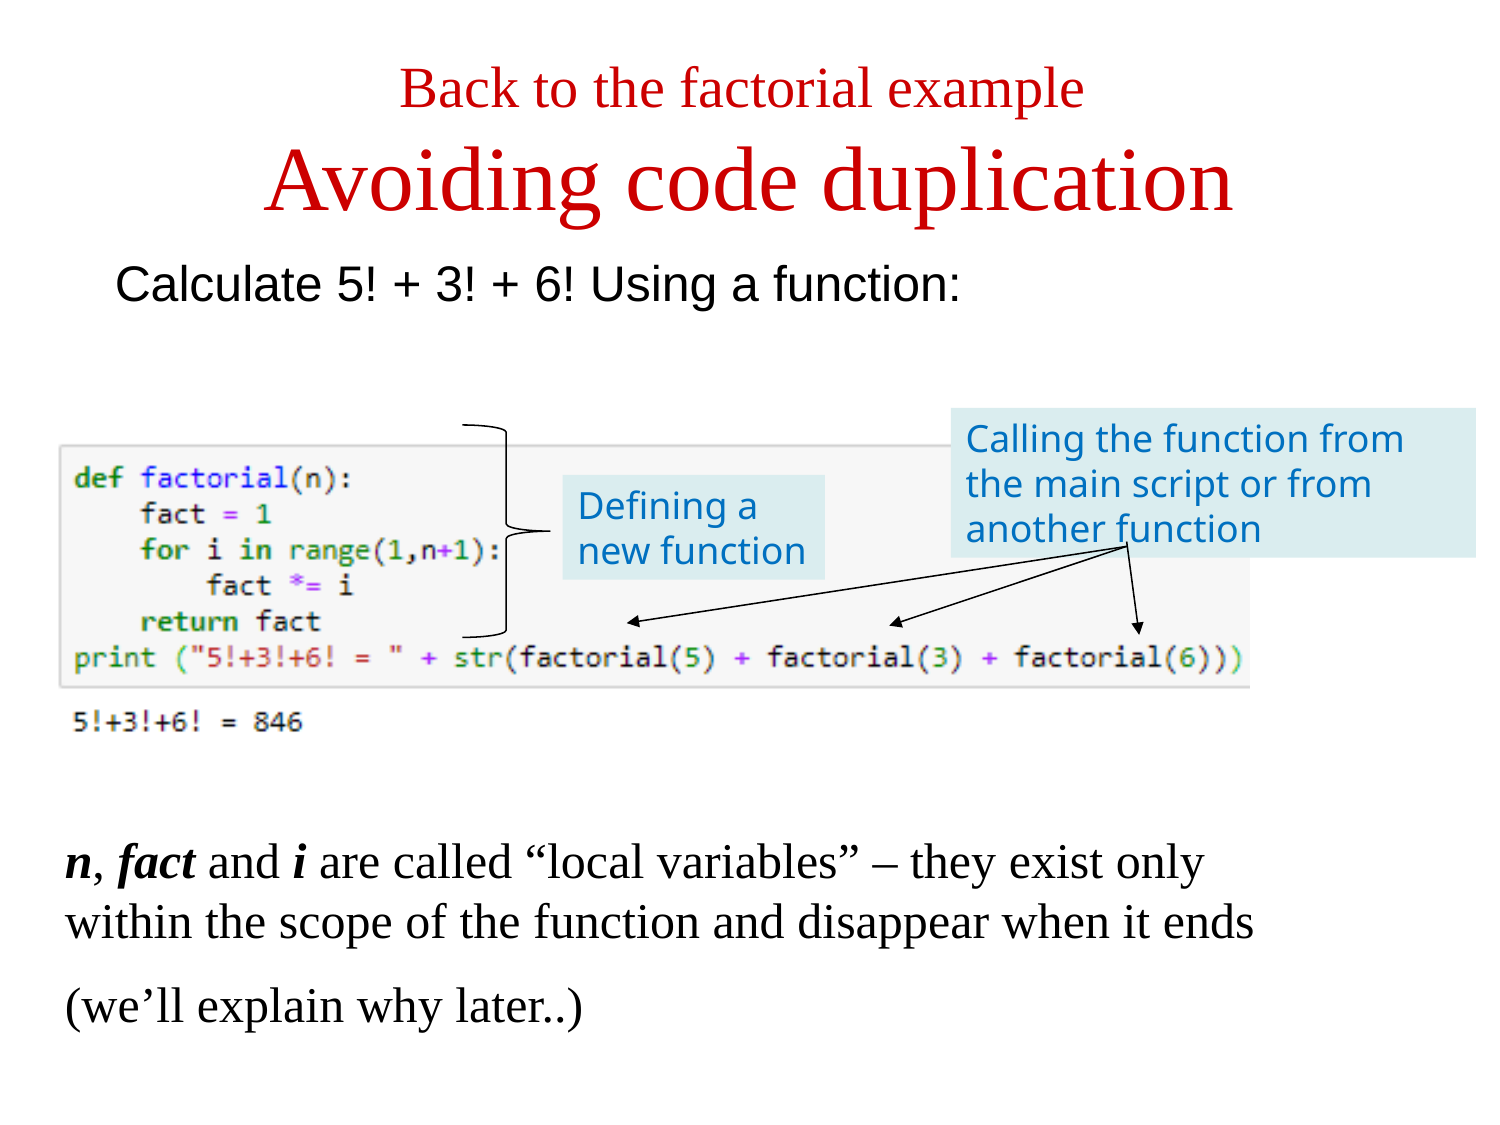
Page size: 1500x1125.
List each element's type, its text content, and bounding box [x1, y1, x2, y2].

title Back to the factorial example Avoiding code duplication [74, 44, 1426, 233]
text_box [462, 424, 507, 437]
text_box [888, 546, 1121, 626]
text_box Calling the function from the main script or from another function [950, 407, 1476, 558]
text_box Calculate 5! + 3! + 6! Using a function: [99, 244, 1400, 320]
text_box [1126, 541, 1140, 636]
picture [49, 438, 1251, 744]
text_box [626, 546, 886, 624]
text_box n, fact and i are called “local variables” – they exist only within the scope of the function and disappear when it ends (we’ll explain why later..) [49, 820, 1338, 1041]
